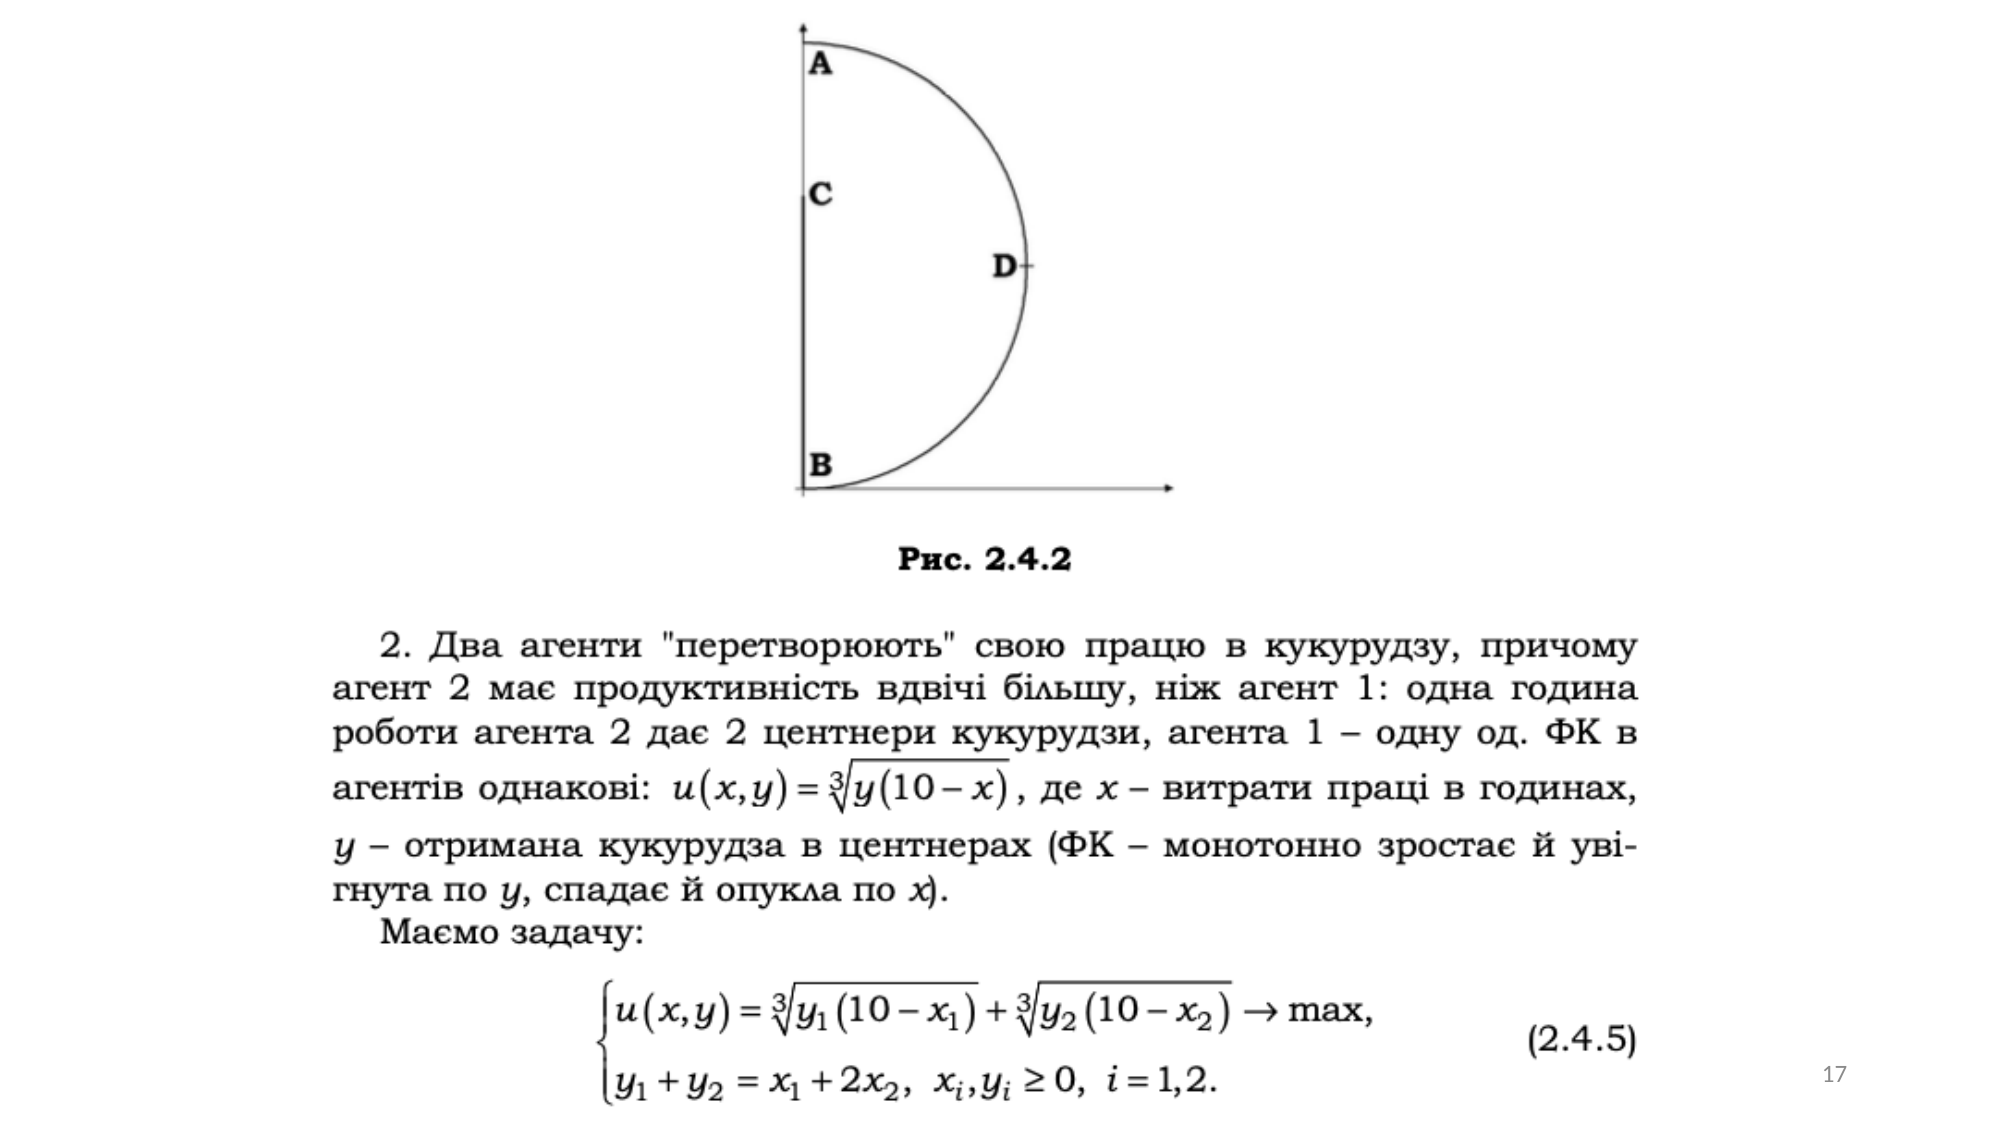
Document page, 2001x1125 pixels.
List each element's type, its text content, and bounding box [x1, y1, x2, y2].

slide_number 17 [1696, 1042, 1863, 1103]
picture [304, 0, 1696, 1125]
